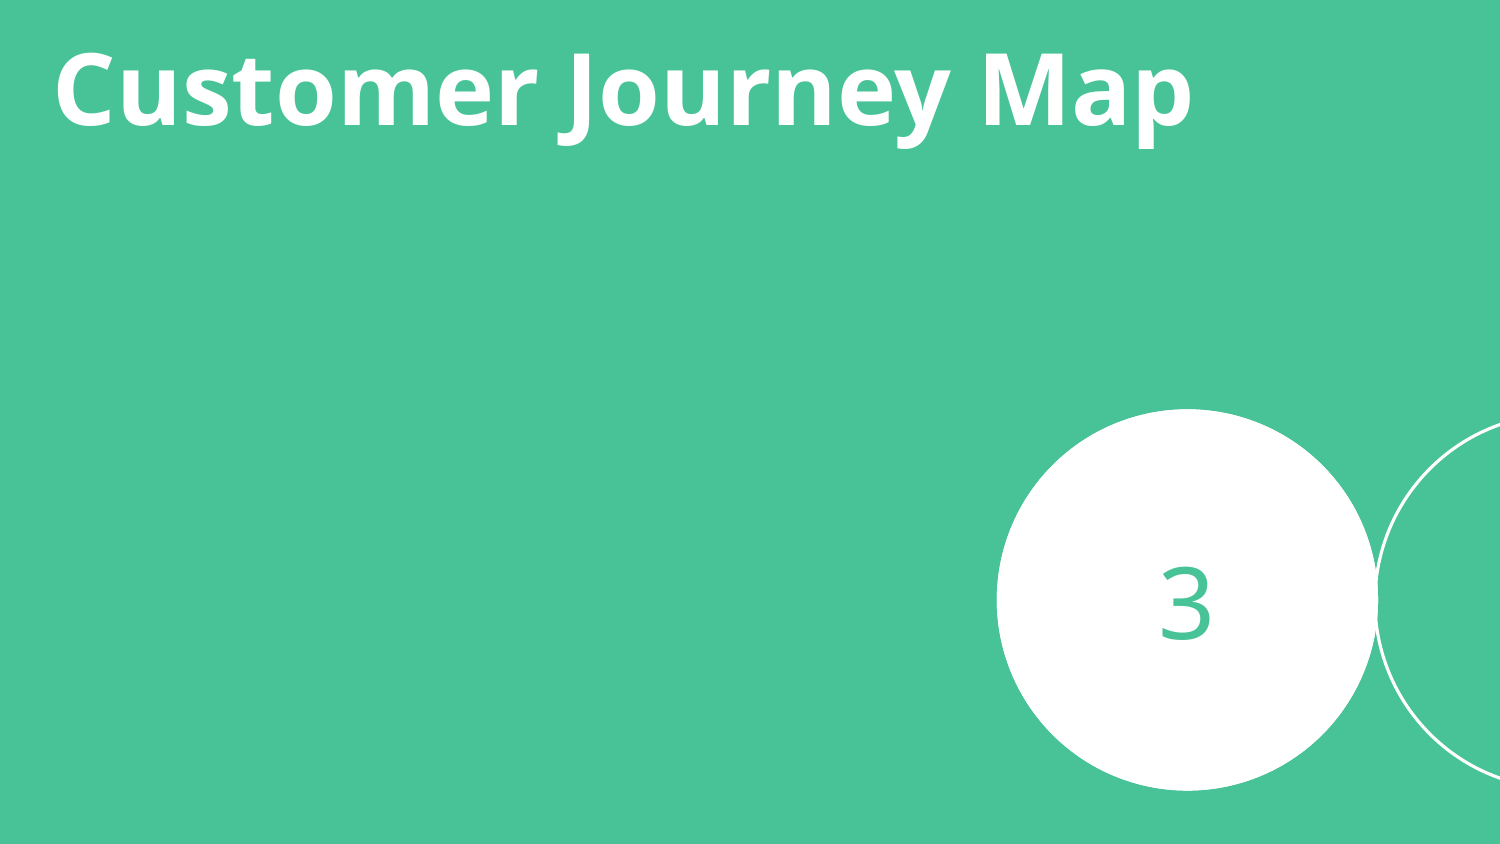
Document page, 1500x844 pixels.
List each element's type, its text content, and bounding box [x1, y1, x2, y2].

text_box Customer Journey Map [52, 48, 1225, 455]
text_box 3 [999, 412, 1375, 788]
